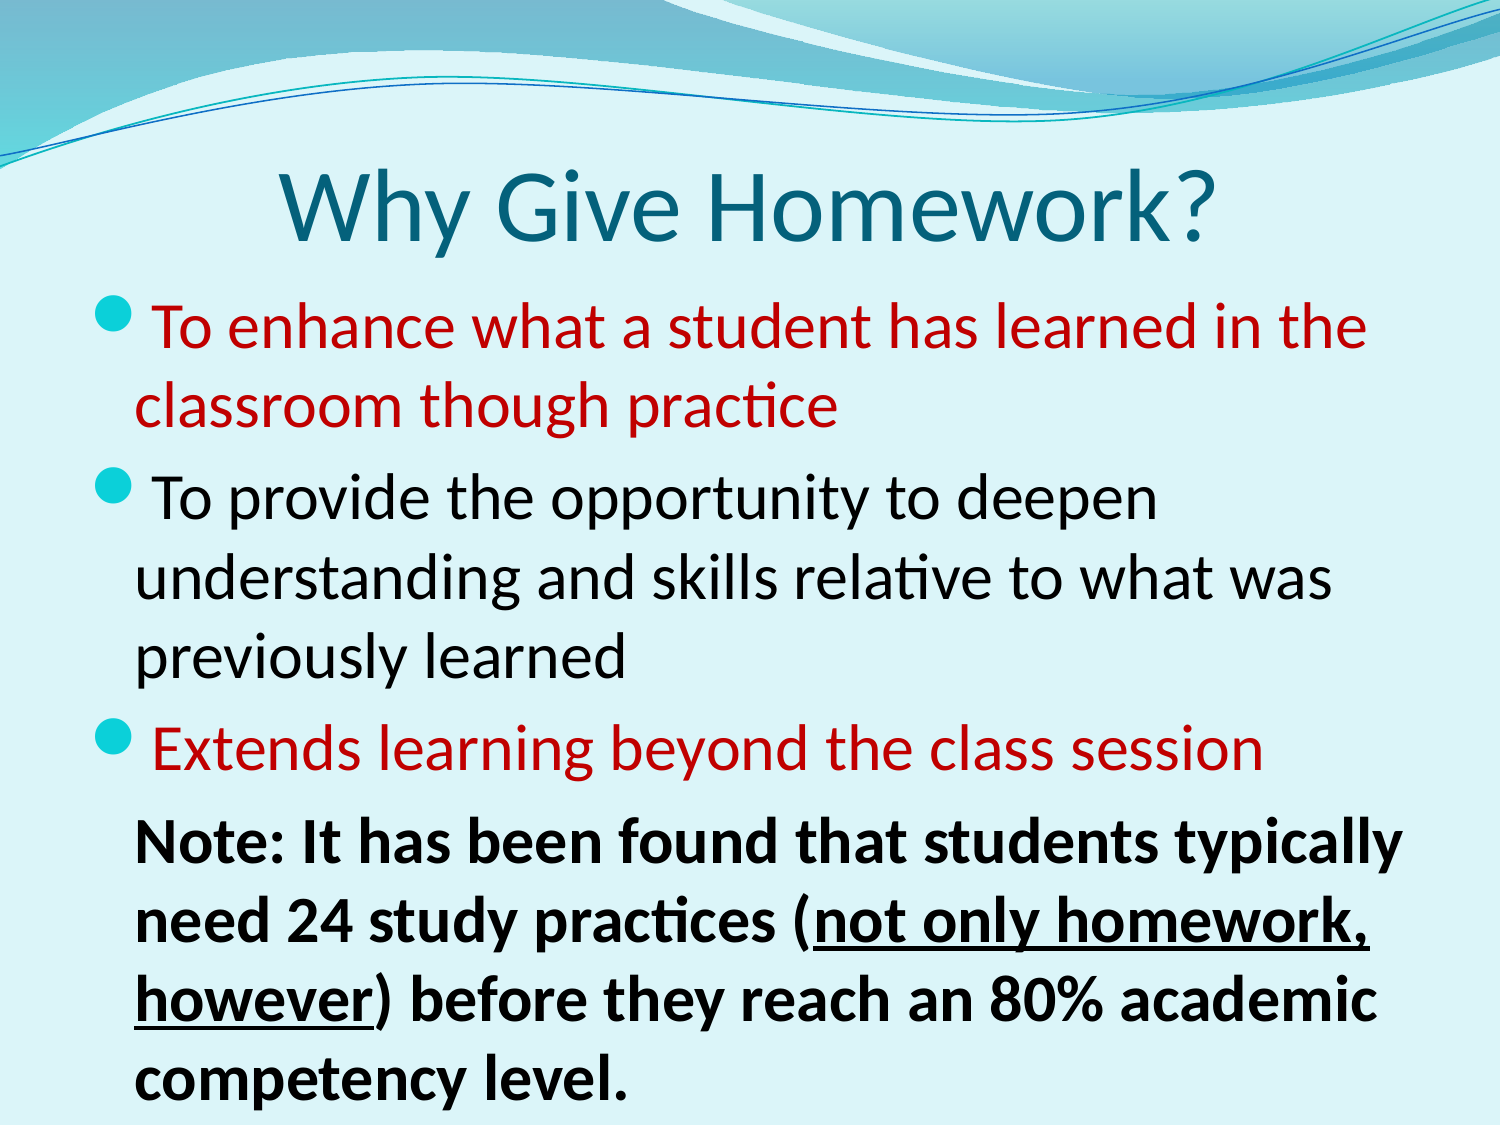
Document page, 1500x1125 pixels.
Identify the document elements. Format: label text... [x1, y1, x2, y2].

list To enhance what a student has learned in the classroom though practice To provide the opportunity to deepen understanding and skills relative to what was previously learned Extends learning beyond the class session Note: It has been found that students typically need 24 study practices (not only homework, however) before they reach an 80% academic competency level. [75, 275, 1500, 1125]
title Why Give Homework? [0, 99, 1500, 263]
